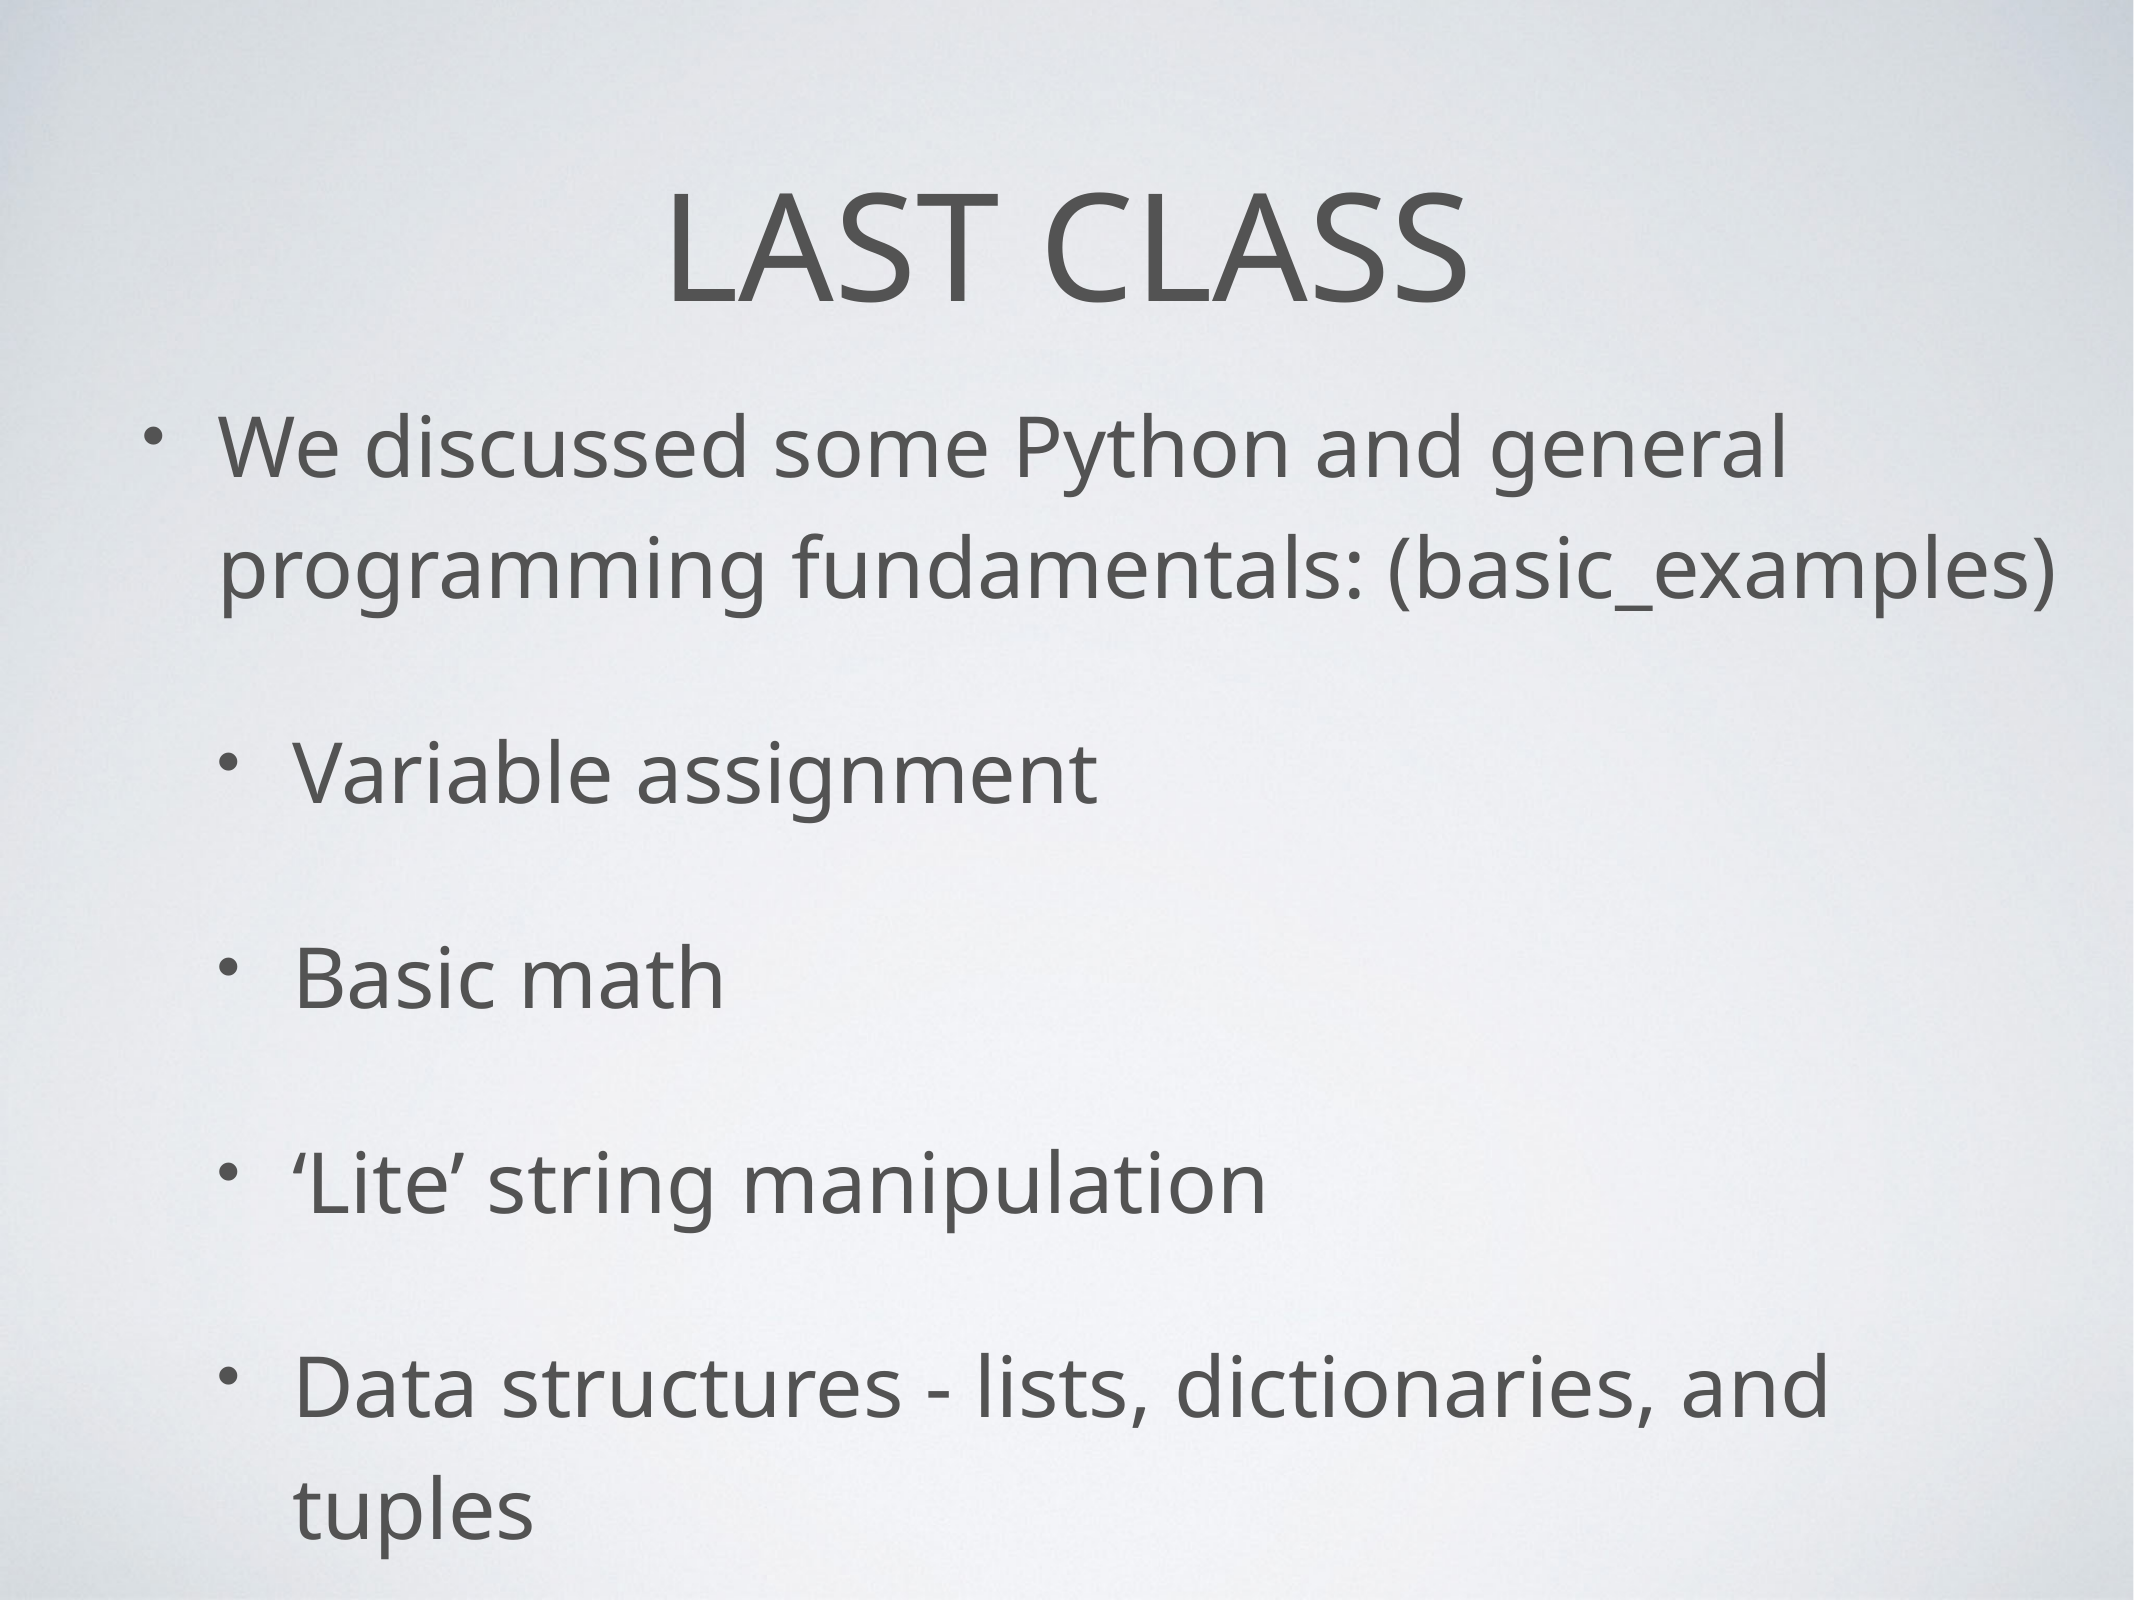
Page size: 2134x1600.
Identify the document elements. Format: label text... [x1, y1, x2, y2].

picture [0, 0, 2134, 1600]
title Last class [57, 41, 2076, 443]
list We discussed some Python and general programming fundamentals: (basic_examples) Variable assignment Basic math ‘Lite’ string manipulation Data structures - lists, dictionaries, and tuples [57, 447, 2076, 1482]
